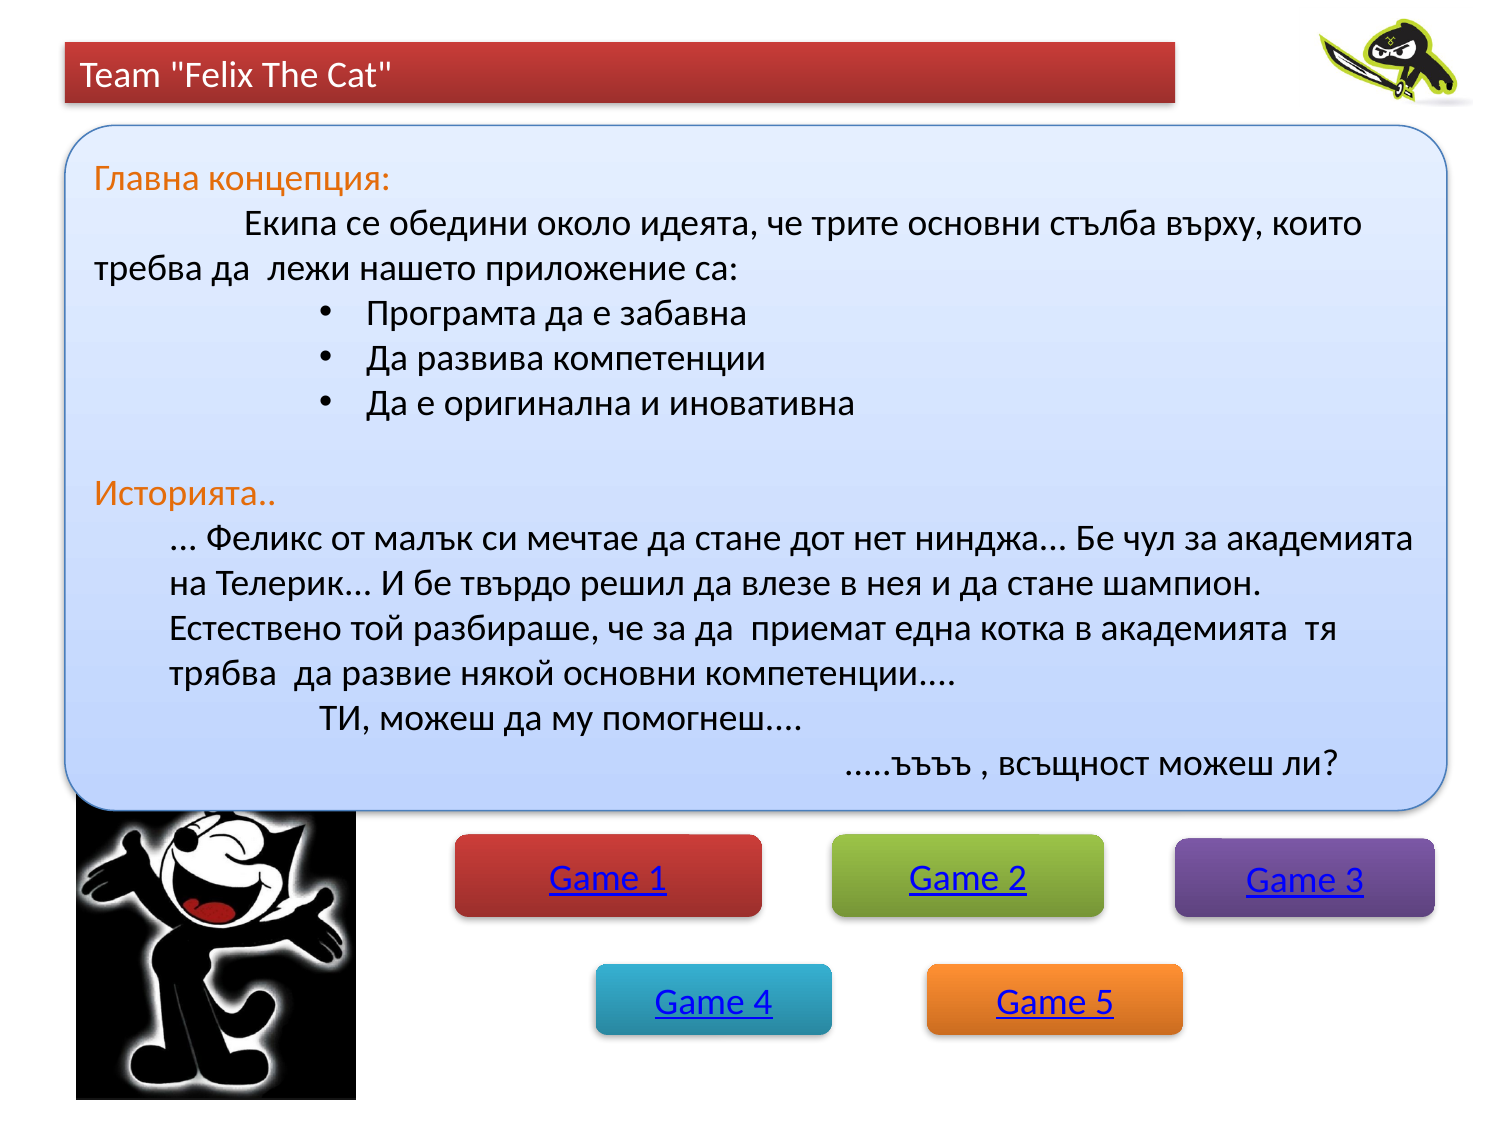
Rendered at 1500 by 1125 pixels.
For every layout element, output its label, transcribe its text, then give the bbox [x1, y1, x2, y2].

text_box Game 4 [595, 964, 832, 1035]
text_box Game 2 [831, 834, 1105, 917]
picture [1299, 7, 1473, 108]
text_box Game 3 [1175, 838, 1436, 918]
text_box Game 5 [927, 964, 1184, 1035]
text_box Главна концепция: Екипа се обедини около идеята, че трите основни стълба върху, които требва да лежи нашето приложение са: Програмта да е забавна Да развива компетенции Да е оригинална и иновативна Историята.. ... Феликс от малък си мечтае да стане дот нет нинджа... Бе чул за академията на Телерик... И бе твърдо решил да влезе в нея и да стане шампион. Естествено той разбираше, че за да приемат една котка в академията тя трябва да развие някой основни компетенции.... ТИ, можеш да му помогнеш.... .....ъъъъ , всъщност можеш ли? [64, 124, 1448, 812]
picture [76, 786, 356, 1100]
text_box Game 1 [454, 834, 762, 917]
text_box Team "Felix The Cat" [64, 42, 1176, 103]
